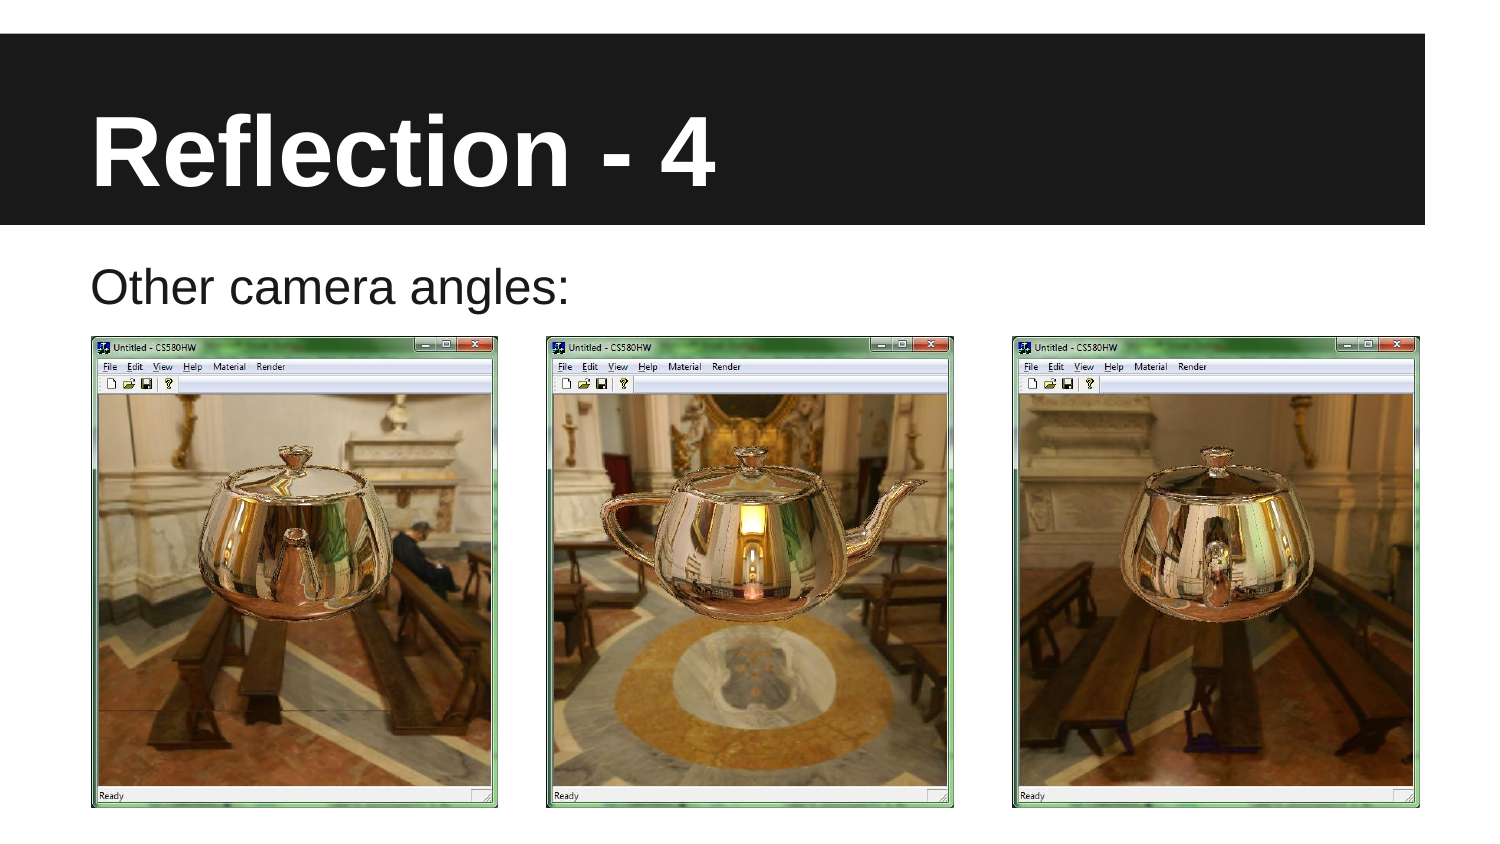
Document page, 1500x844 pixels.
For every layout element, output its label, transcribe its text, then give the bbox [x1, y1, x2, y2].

title Reflection - 4 [75, 33, 1425, 221]
list Other camera angles: [75, 239, 1425, 808]
picture [91, 336, 499, 809]
picture [546, 336, 954, 809]
picture [1012, 336, 1420, 809]
